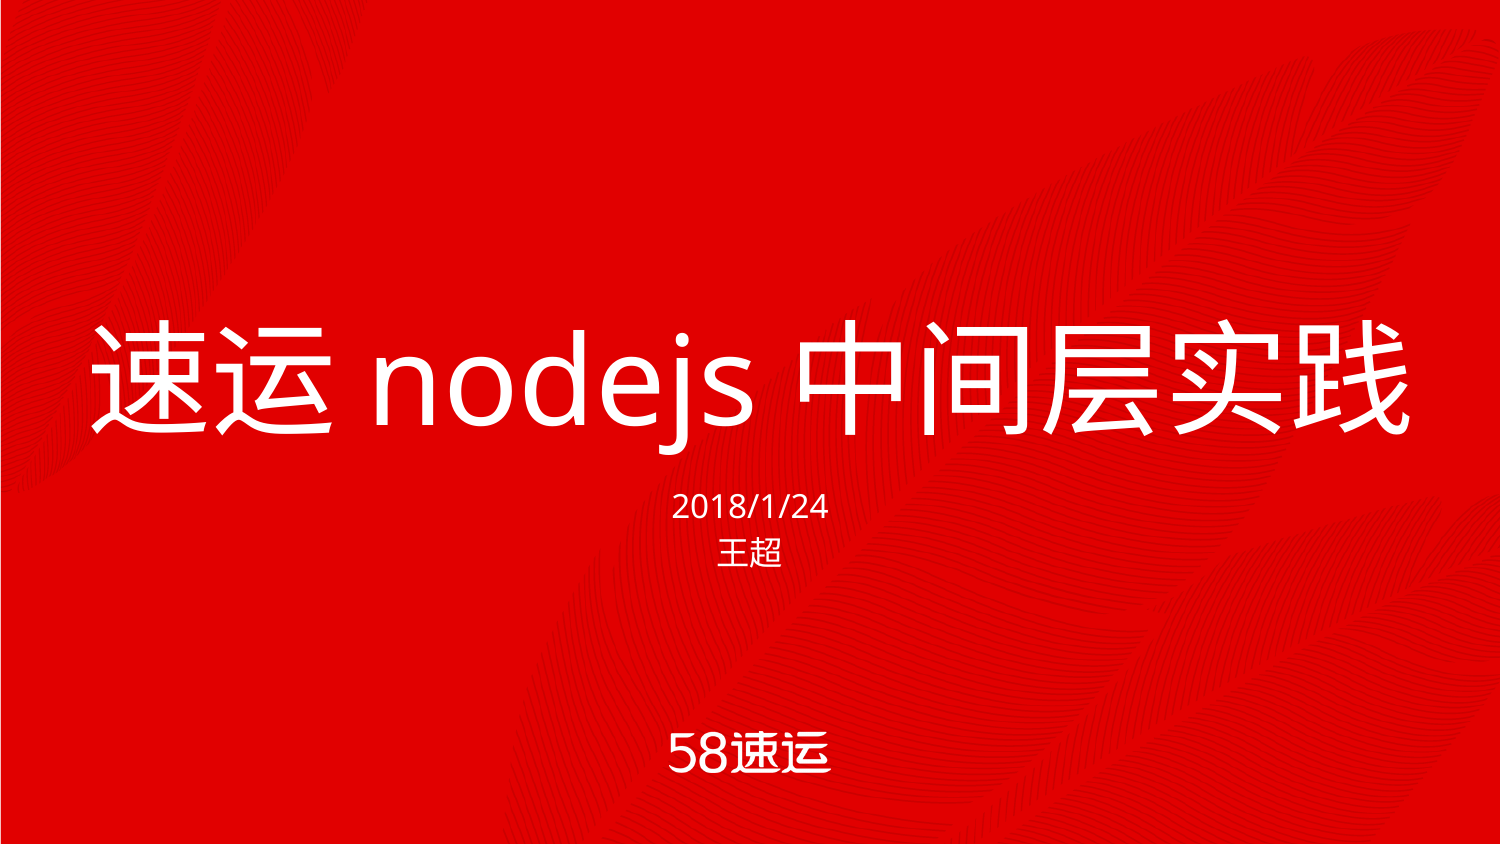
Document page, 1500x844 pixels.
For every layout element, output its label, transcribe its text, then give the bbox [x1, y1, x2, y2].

title 速运nodejs中间层实践 [44, 284, 1456, 466]
picture [0, 0, 1500, 844]
subtitle 2018/1/24 王超 [112, 478, 1388, 586]
